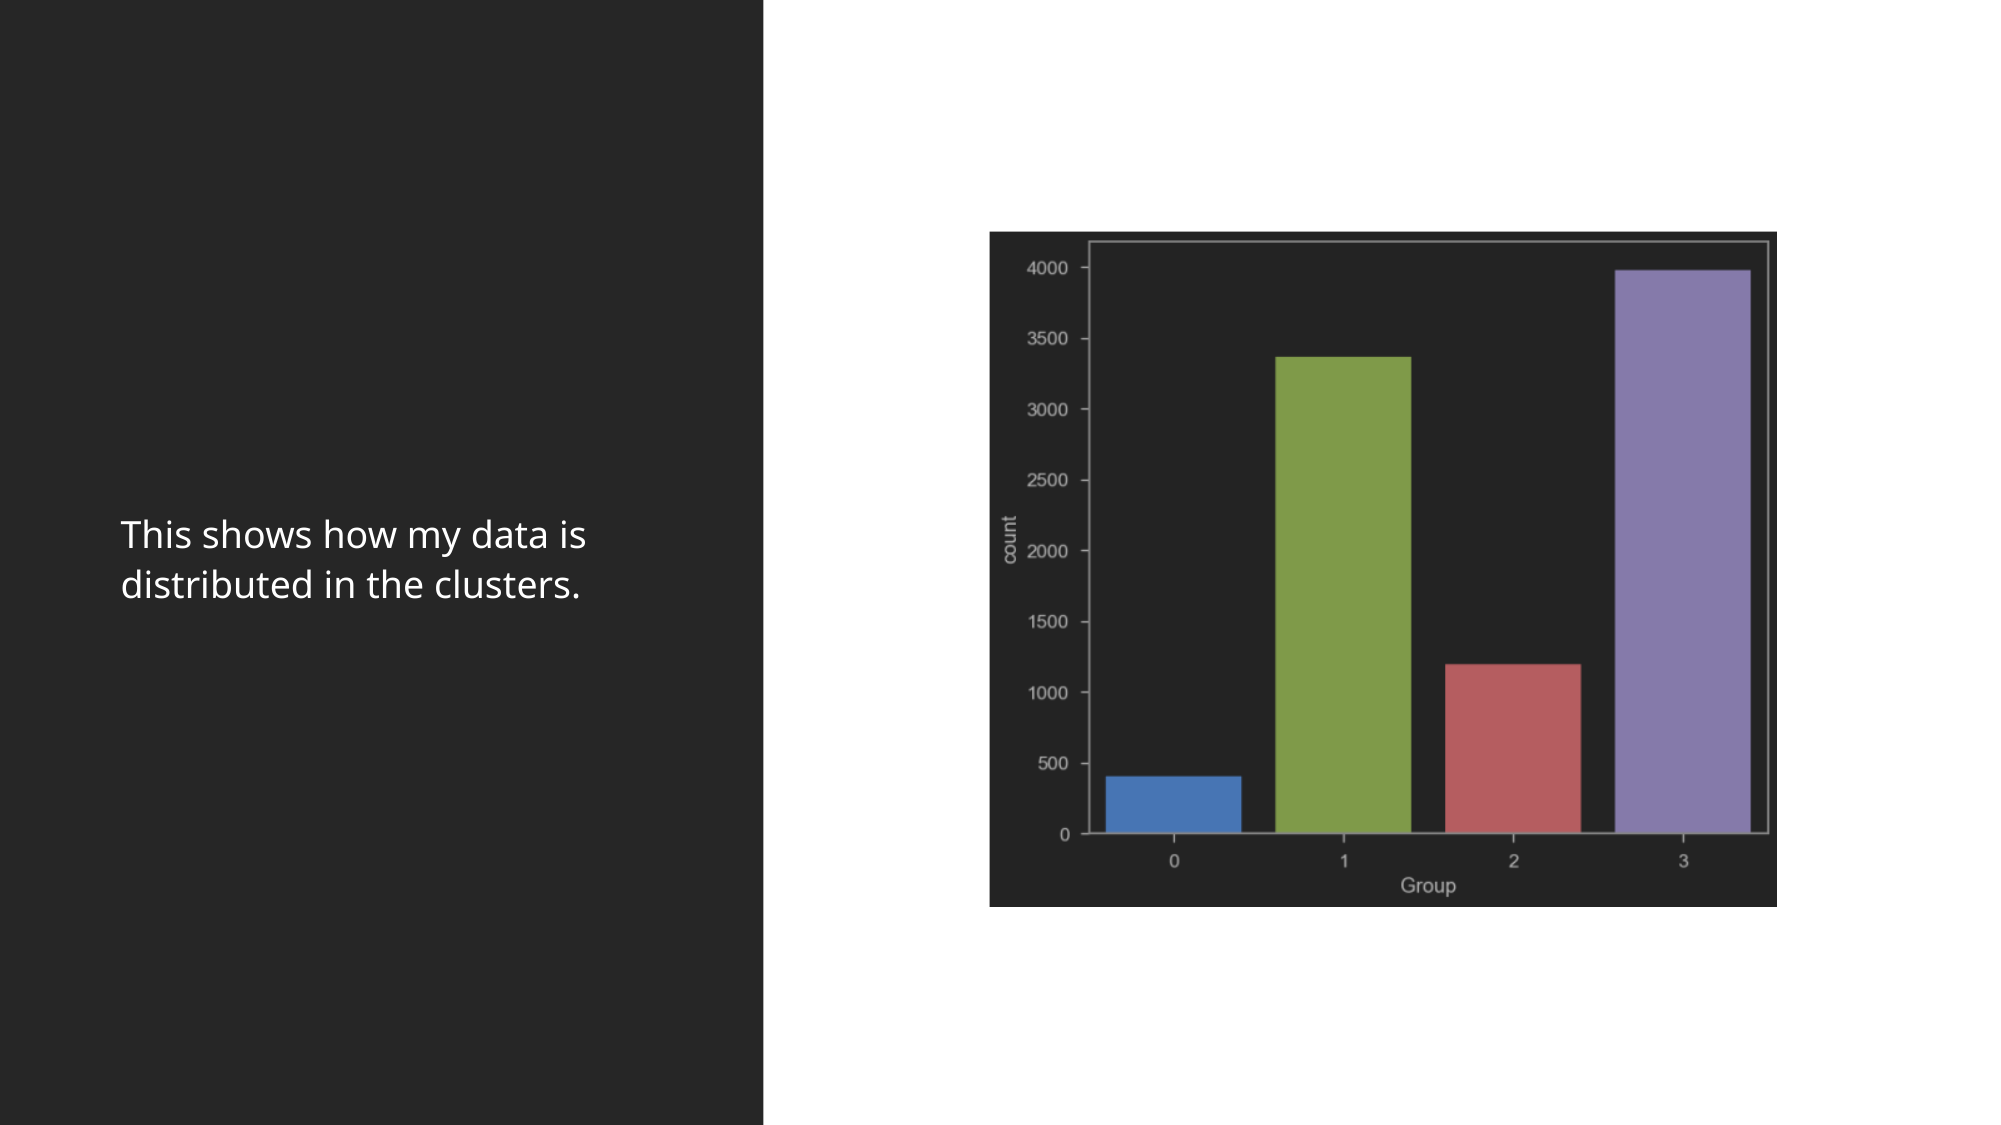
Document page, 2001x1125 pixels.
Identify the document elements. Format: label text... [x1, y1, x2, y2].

list This shows how my data is distributed in the clusters. [105, 499, 683, 1002]
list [986, 228, 1778, 907]
